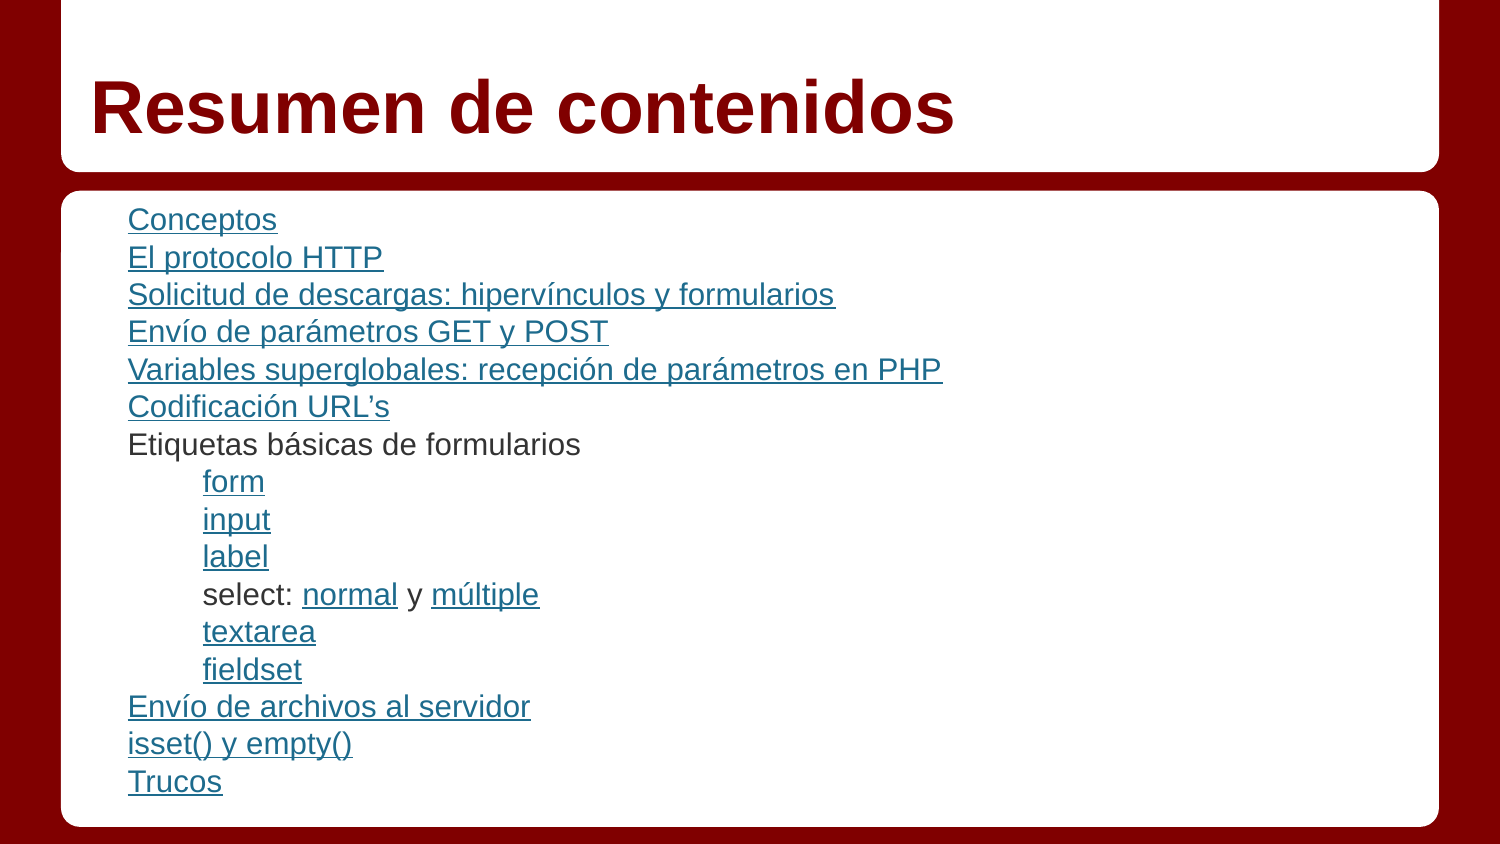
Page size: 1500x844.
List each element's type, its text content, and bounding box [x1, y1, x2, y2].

list Conceptos El protocolo HTTP Solicitud de descargas: hipervínculos y formularios Envío de parámetros GET y POST Variables superglobales: recepción de parámetros en PHP Codificación URL’s Etiquetas básicas de formularios form input label select: normal y múltiple textarea fieldset Envío de archivos al servidor isset() y empty() Trucos [75, 184, 1425, 821]
title Resumen de contenidos [75, 22, 1425, 164]
